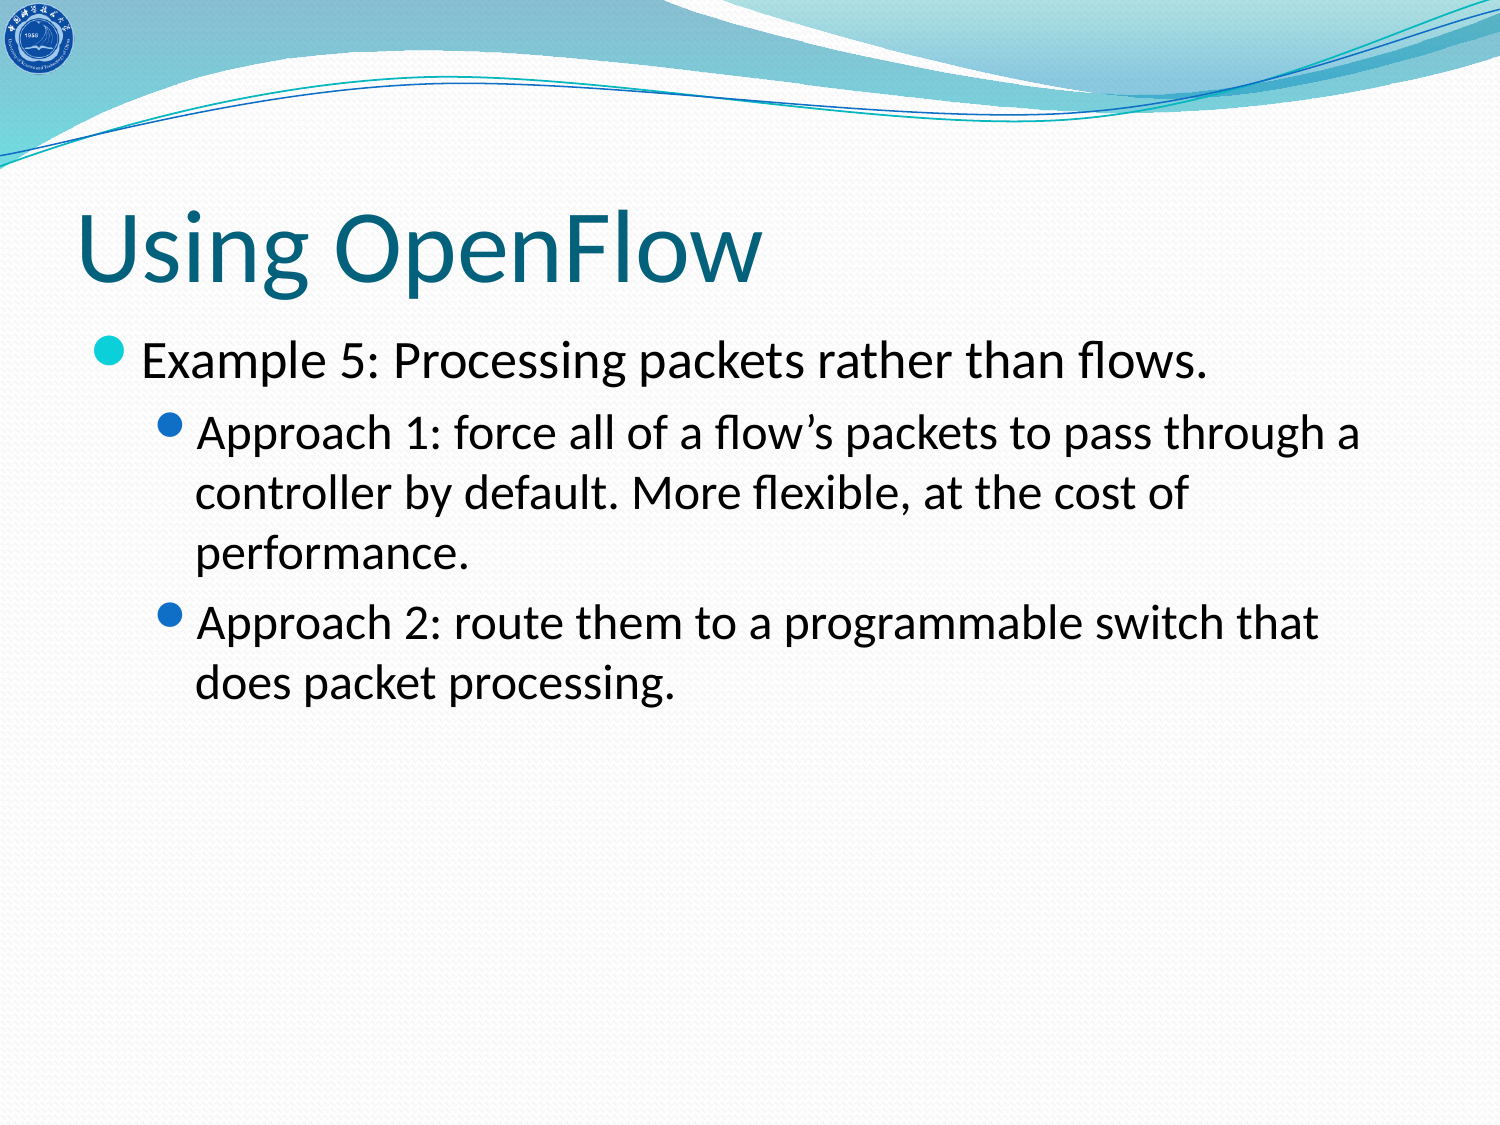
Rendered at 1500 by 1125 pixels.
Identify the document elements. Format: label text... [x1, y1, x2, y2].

picture [0, 0, 77, 77]
title Using OpenFlow [75, 115, 1425, 303]
list Example 5: Processing packets rather than flows. Approach 1: force all of a flow’s packets to pass through a controller by default. More flexible, at the cost of performance. Approach 2: route them to a programmable switch that does packet processing. [75, 317, 1425, 1038]
